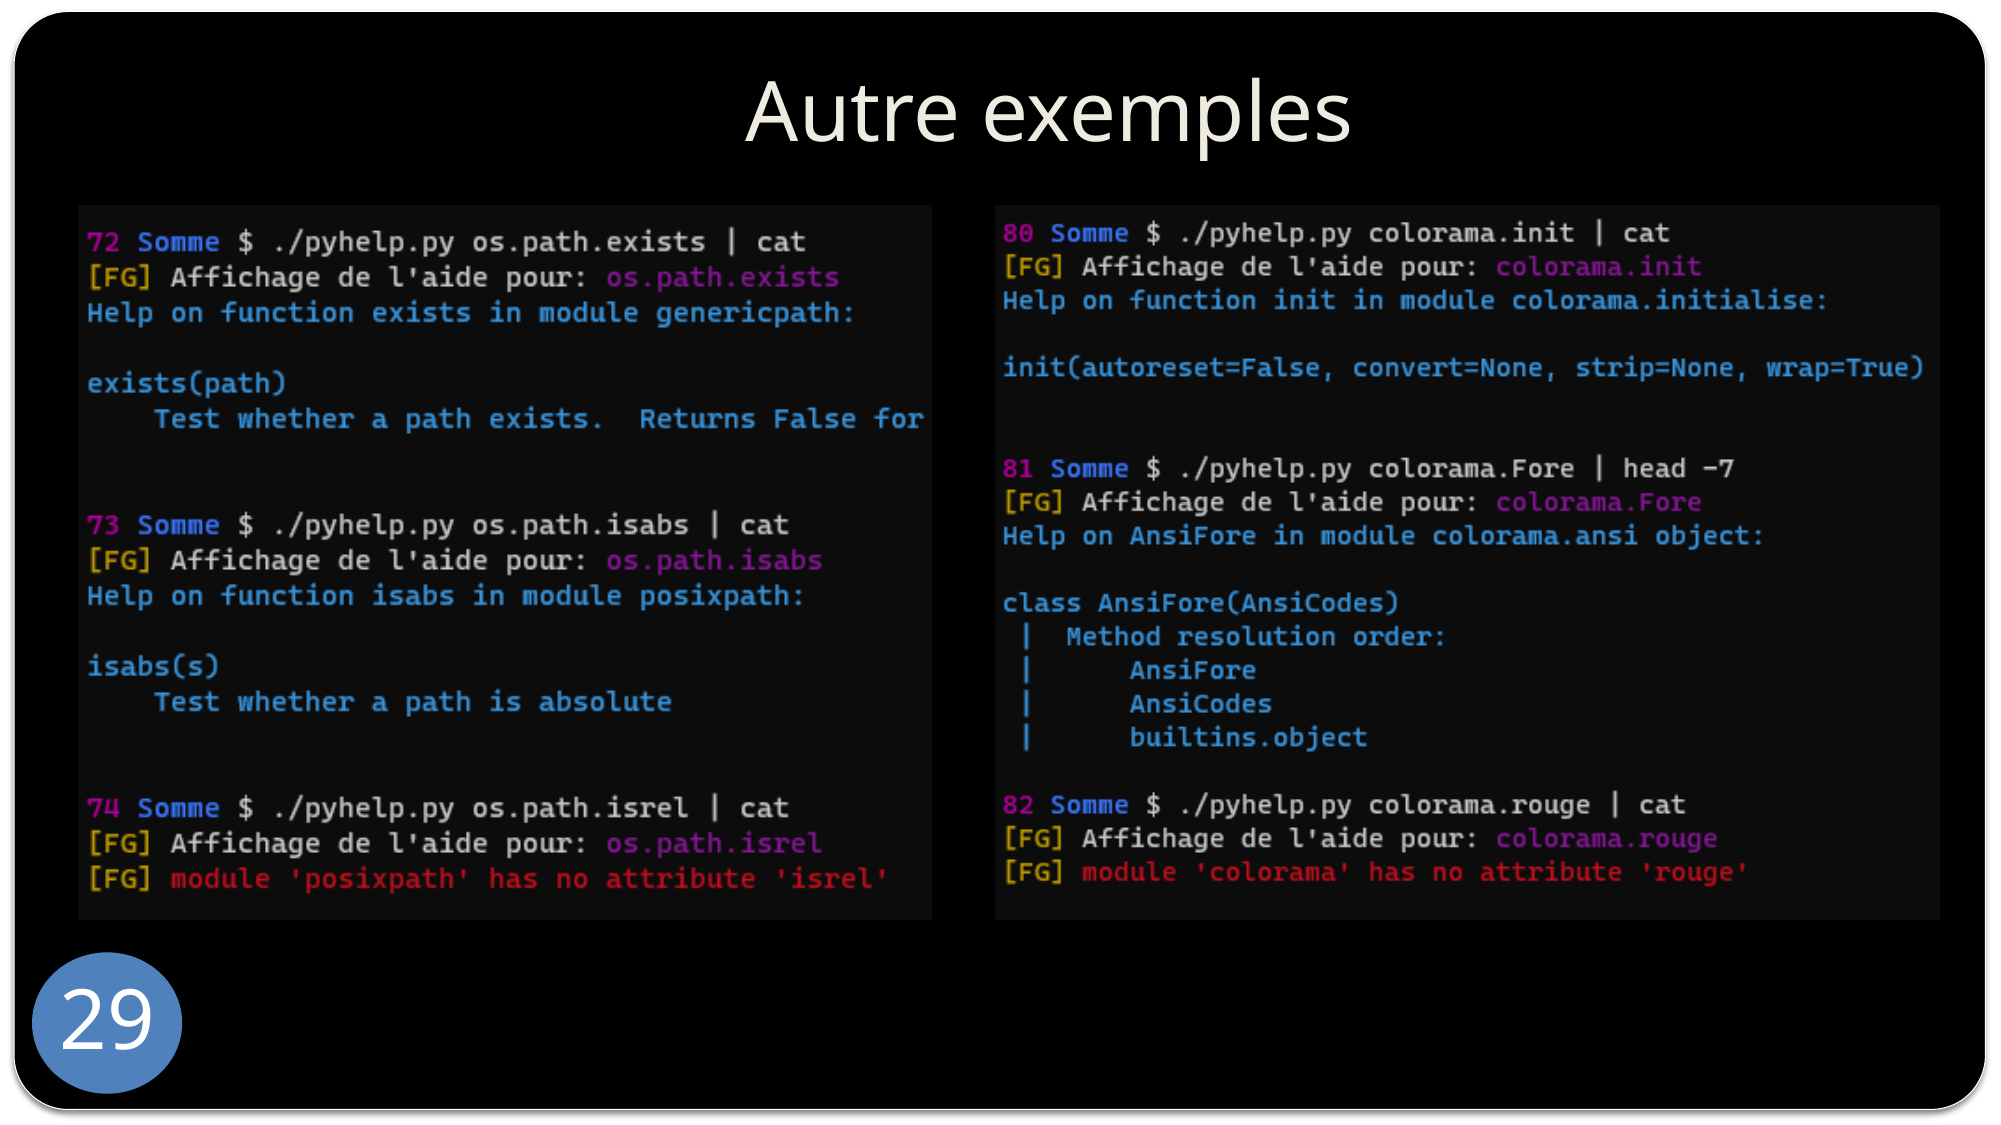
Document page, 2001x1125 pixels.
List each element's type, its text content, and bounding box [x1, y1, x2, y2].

slide_number 29 [32, 952, 183, 1094]
title Autre exemples [200, 45, 1900, 173]
picture [994, 205, 1941, 920]
picture [78, 205, 933, 920]
